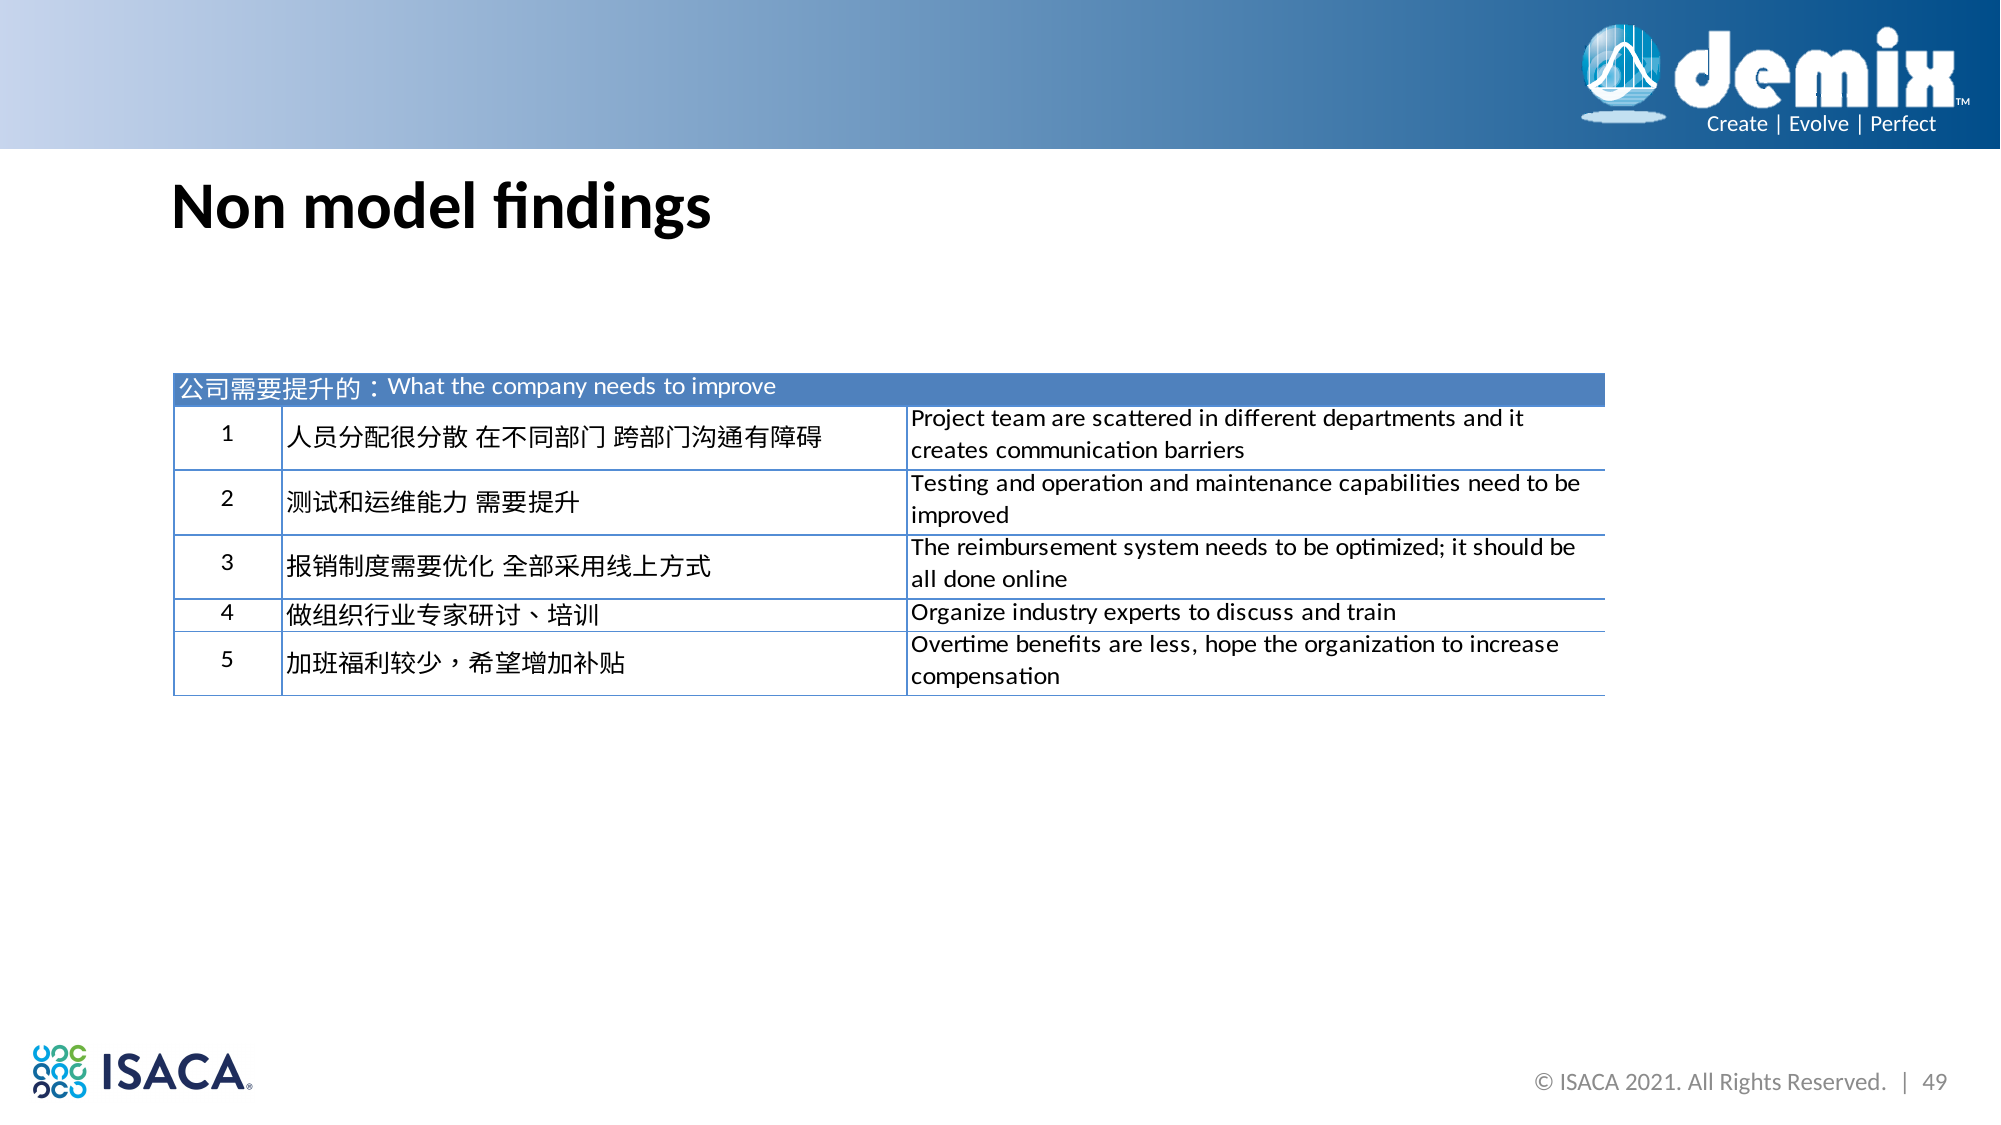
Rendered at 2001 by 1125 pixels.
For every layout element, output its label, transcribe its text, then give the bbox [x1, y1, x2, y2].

picture [1549, 3, 2000, 153]
picture [29, 1043, 255, 1103]
title Non model findings [156, 157, 1863, 257]
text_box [173, 372, 1607, 697]
